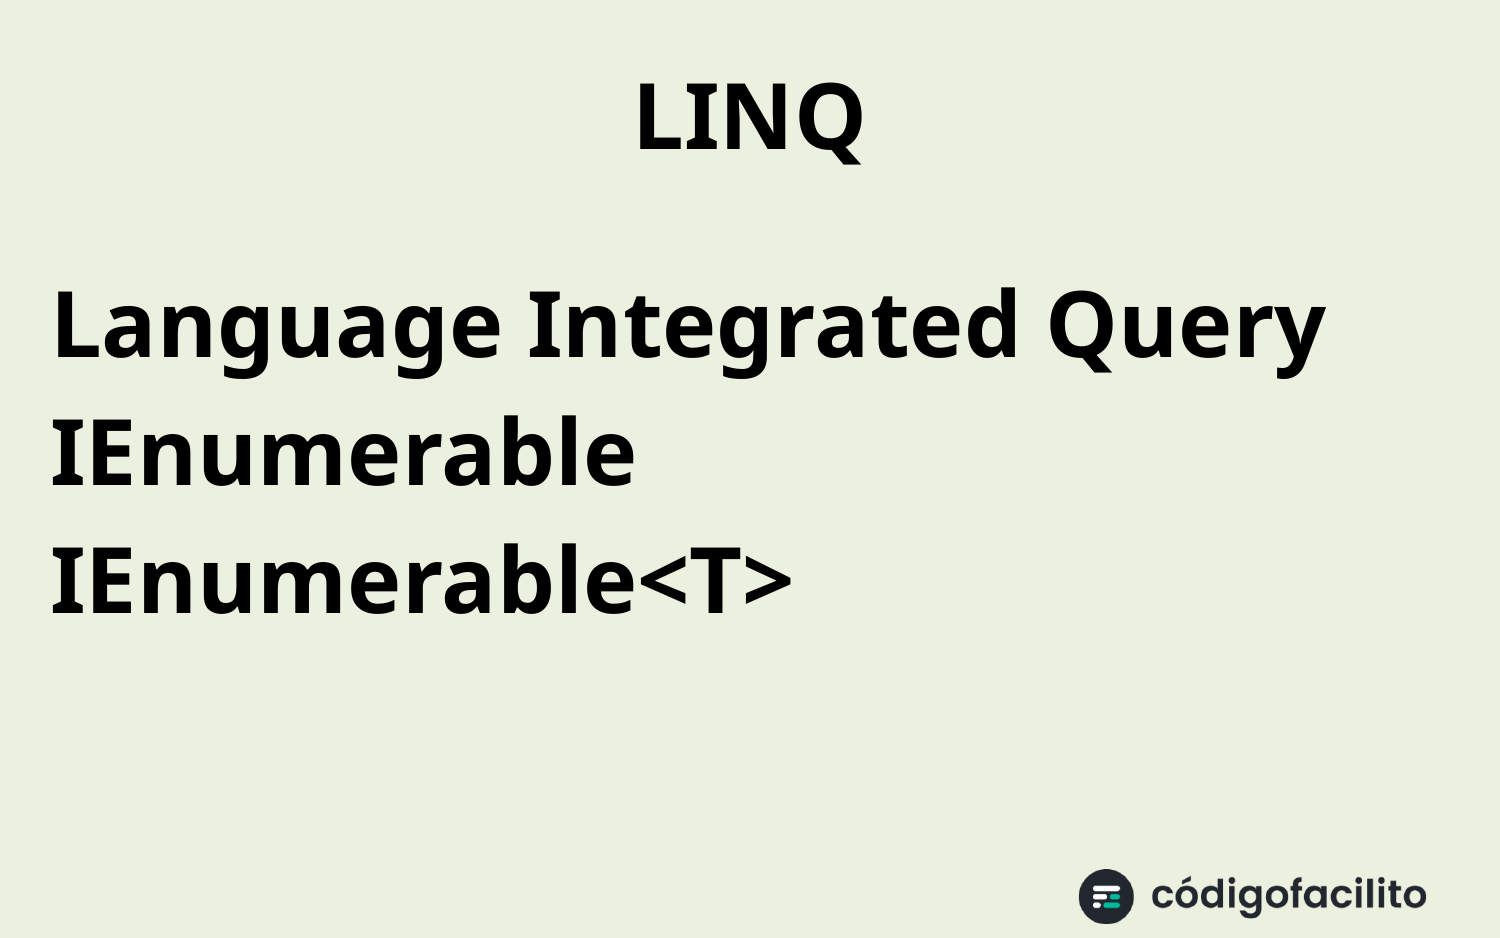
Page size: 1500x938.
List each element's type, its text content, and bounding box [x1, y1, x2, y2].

list Language Integrated Query IEnumerable IEnumerable<T> [35, 257, 1465, 750]
picture [1078, 869, 1427, 924]
title LINQ [75, 37, 1425, 188]
